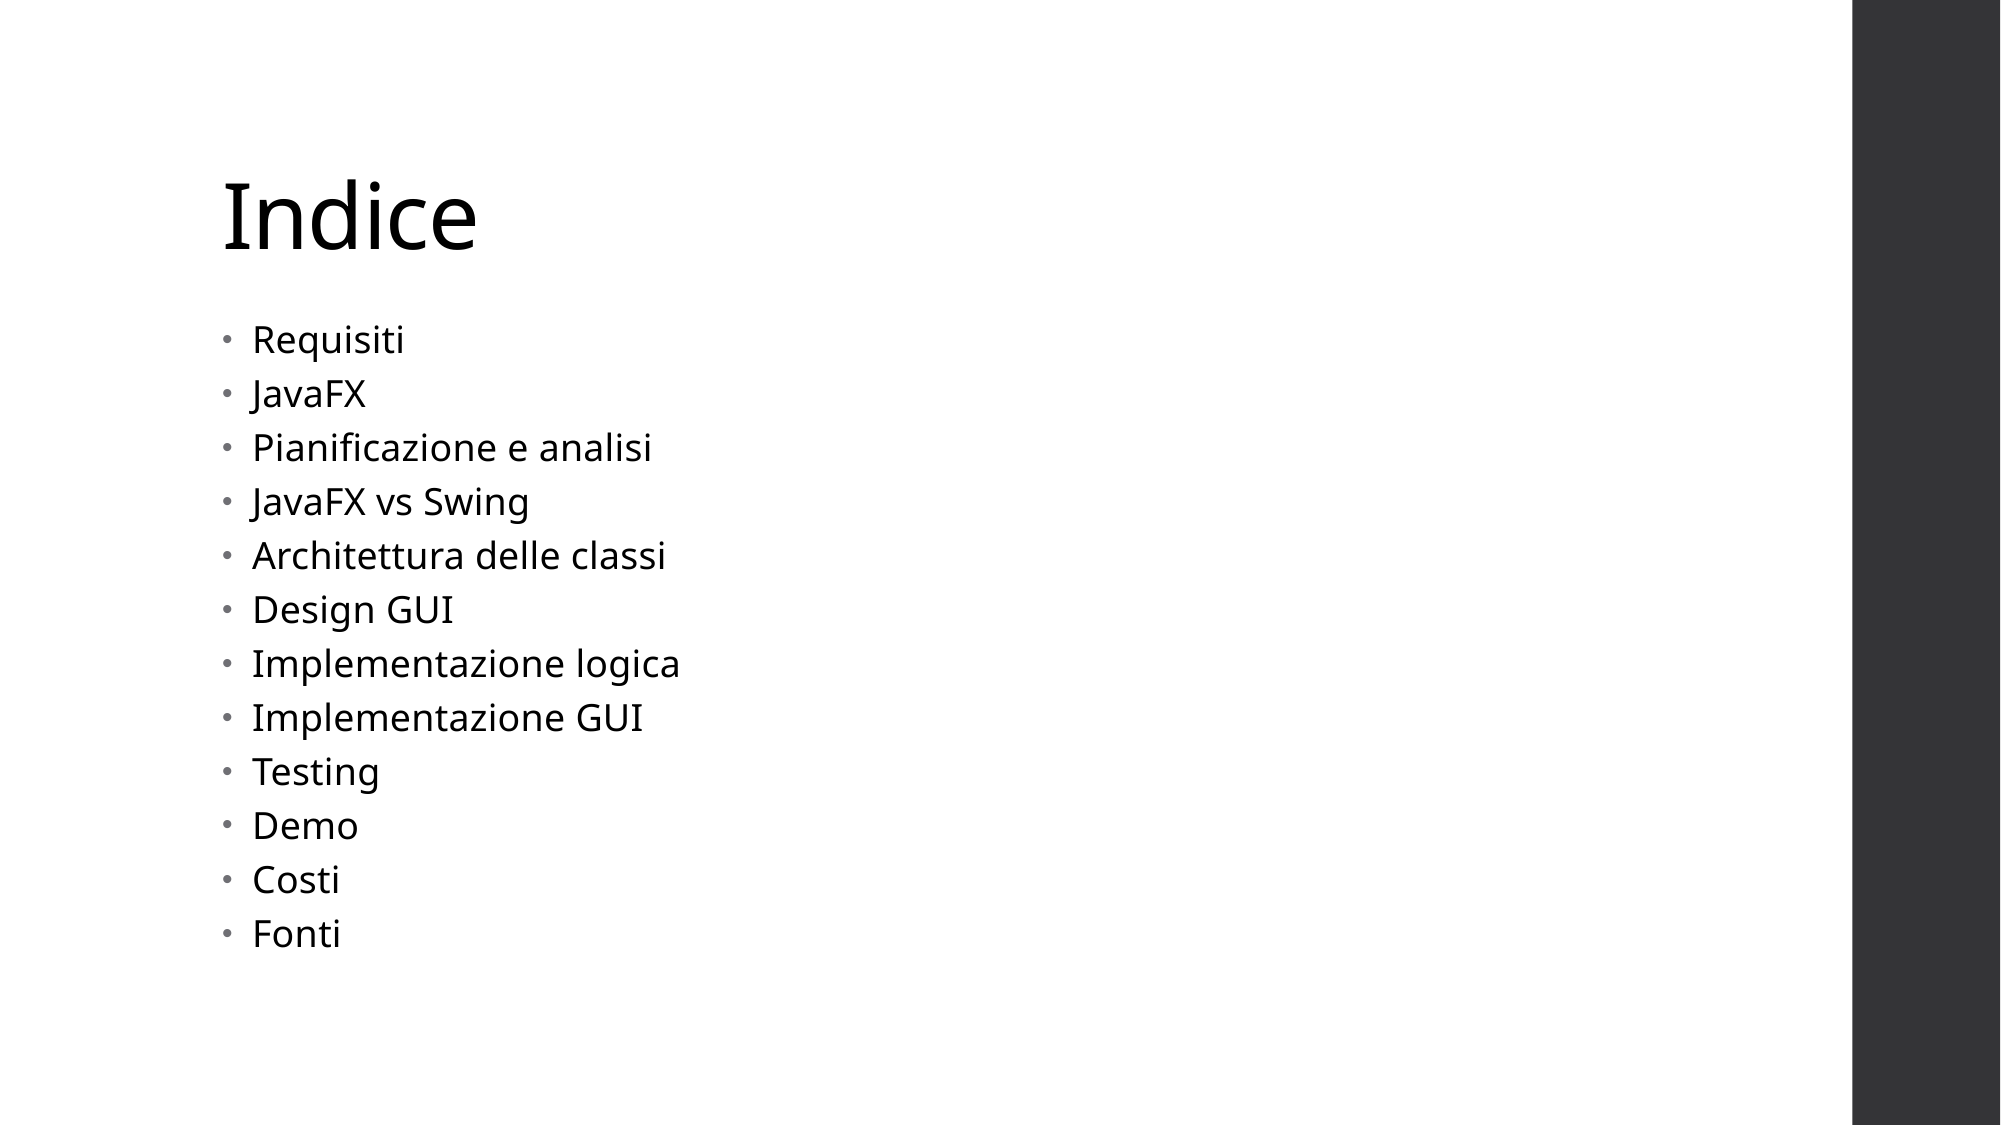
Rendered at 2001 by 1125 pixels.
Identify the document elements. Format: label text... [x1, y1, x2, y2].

title Indice [206, 60, 1797, 278]
list Requisiti JavaFX Pianificazione e analisi JavaFX vs Swing Architettura delle classi Design GUI Implementazione logica Implementazione GUI Testing Demo Costi Fonti [206, 299, 1617, 1014]
